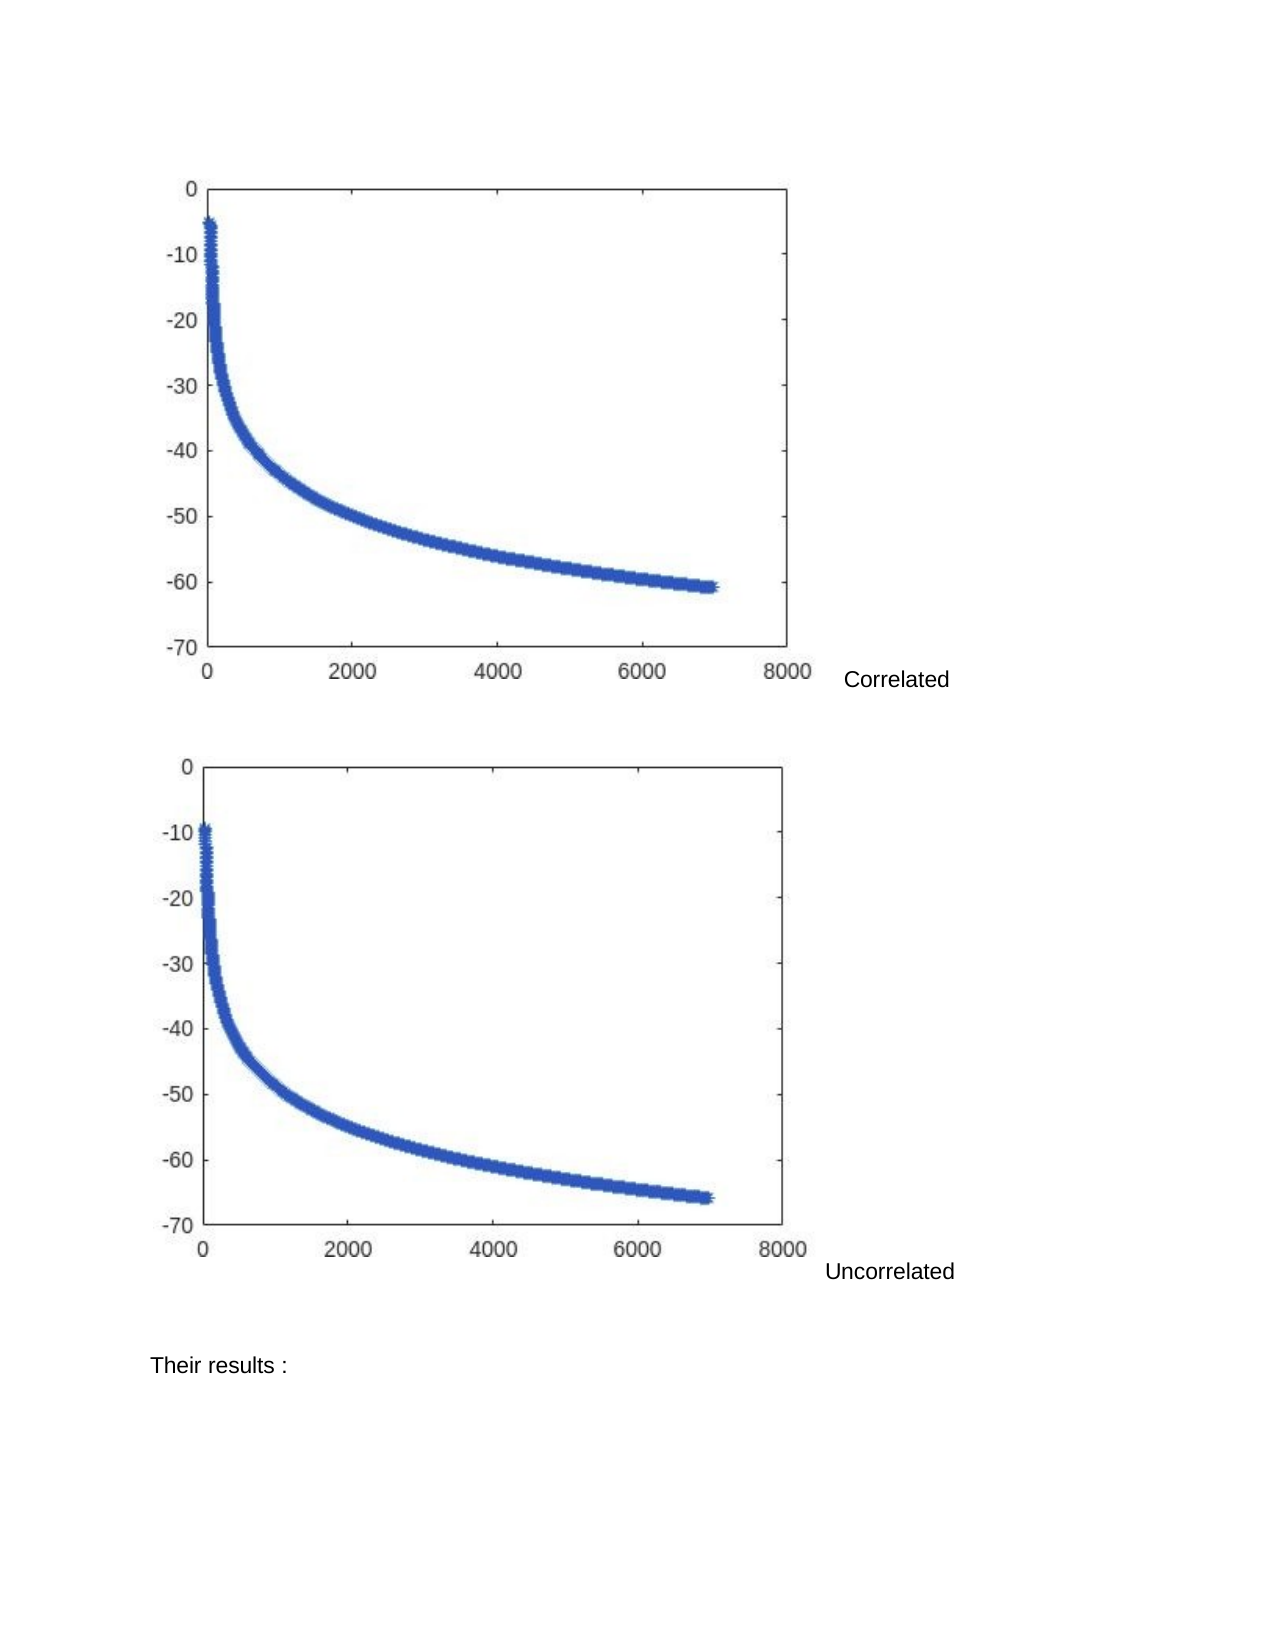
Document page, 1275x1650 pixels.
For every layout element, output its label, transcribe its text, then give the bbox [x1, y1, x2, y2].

text_box [153, 756, 816, 1257]
text_box [165, 178, 816, 679]
text_box Correlated [841, 662, 953, 692]
text_box Their results : [147, 1348, 291, 1378]
text_box Uncorrelated [822, 1254, 959, 1285]
